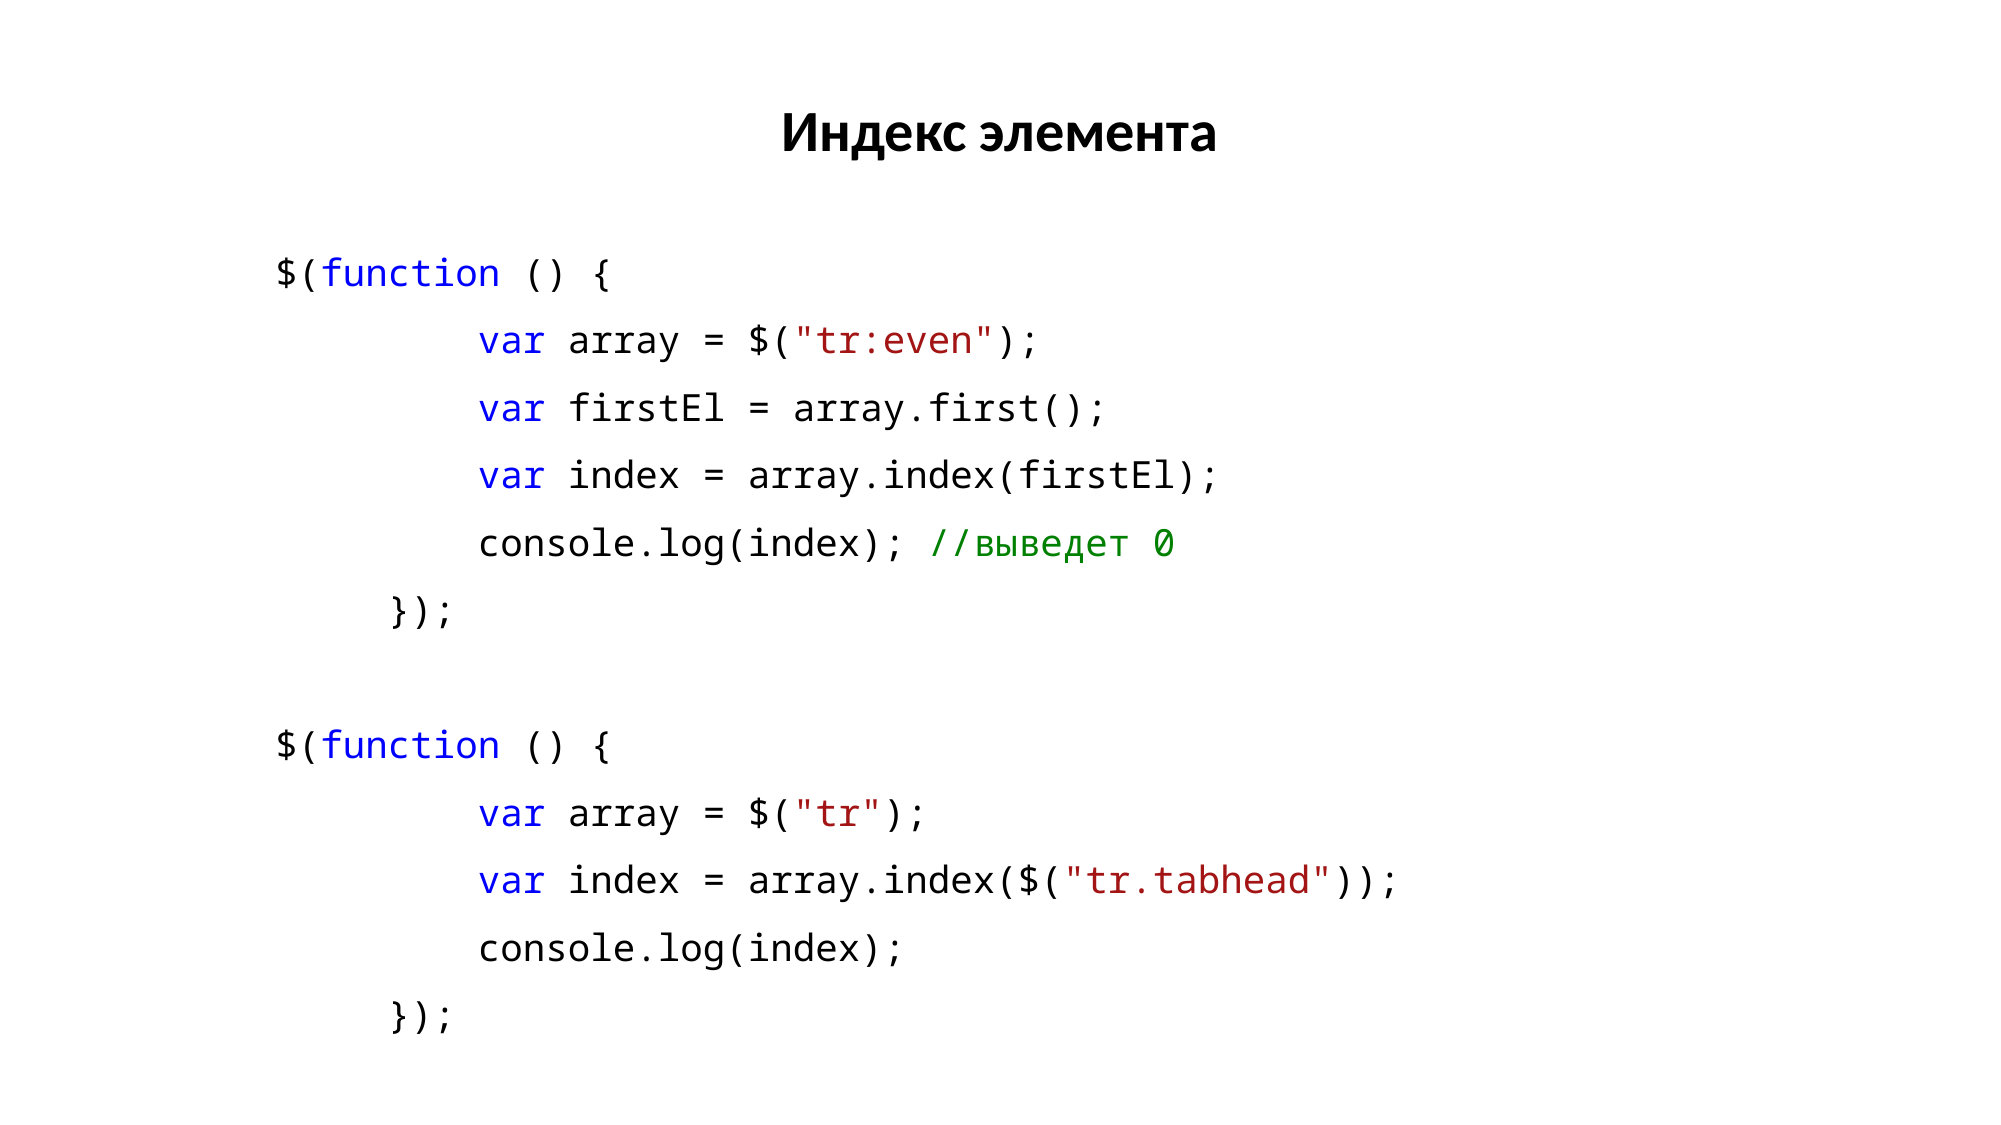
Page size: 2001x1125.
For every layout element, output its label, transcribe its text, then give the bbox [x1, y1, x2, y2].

text_box $(function () { var array = $("tr:even"); var firstEl = array.first(); var index = array.index(firstEl); console.log(index); //выведет 0 }); $(function () { var array = $("tr"); var index = array.index($("tr.tabhead")); console.log(index); }); [193, 218, 1416, 1112]
text_box Индекс элемента [766, 85, 1234, 171]
